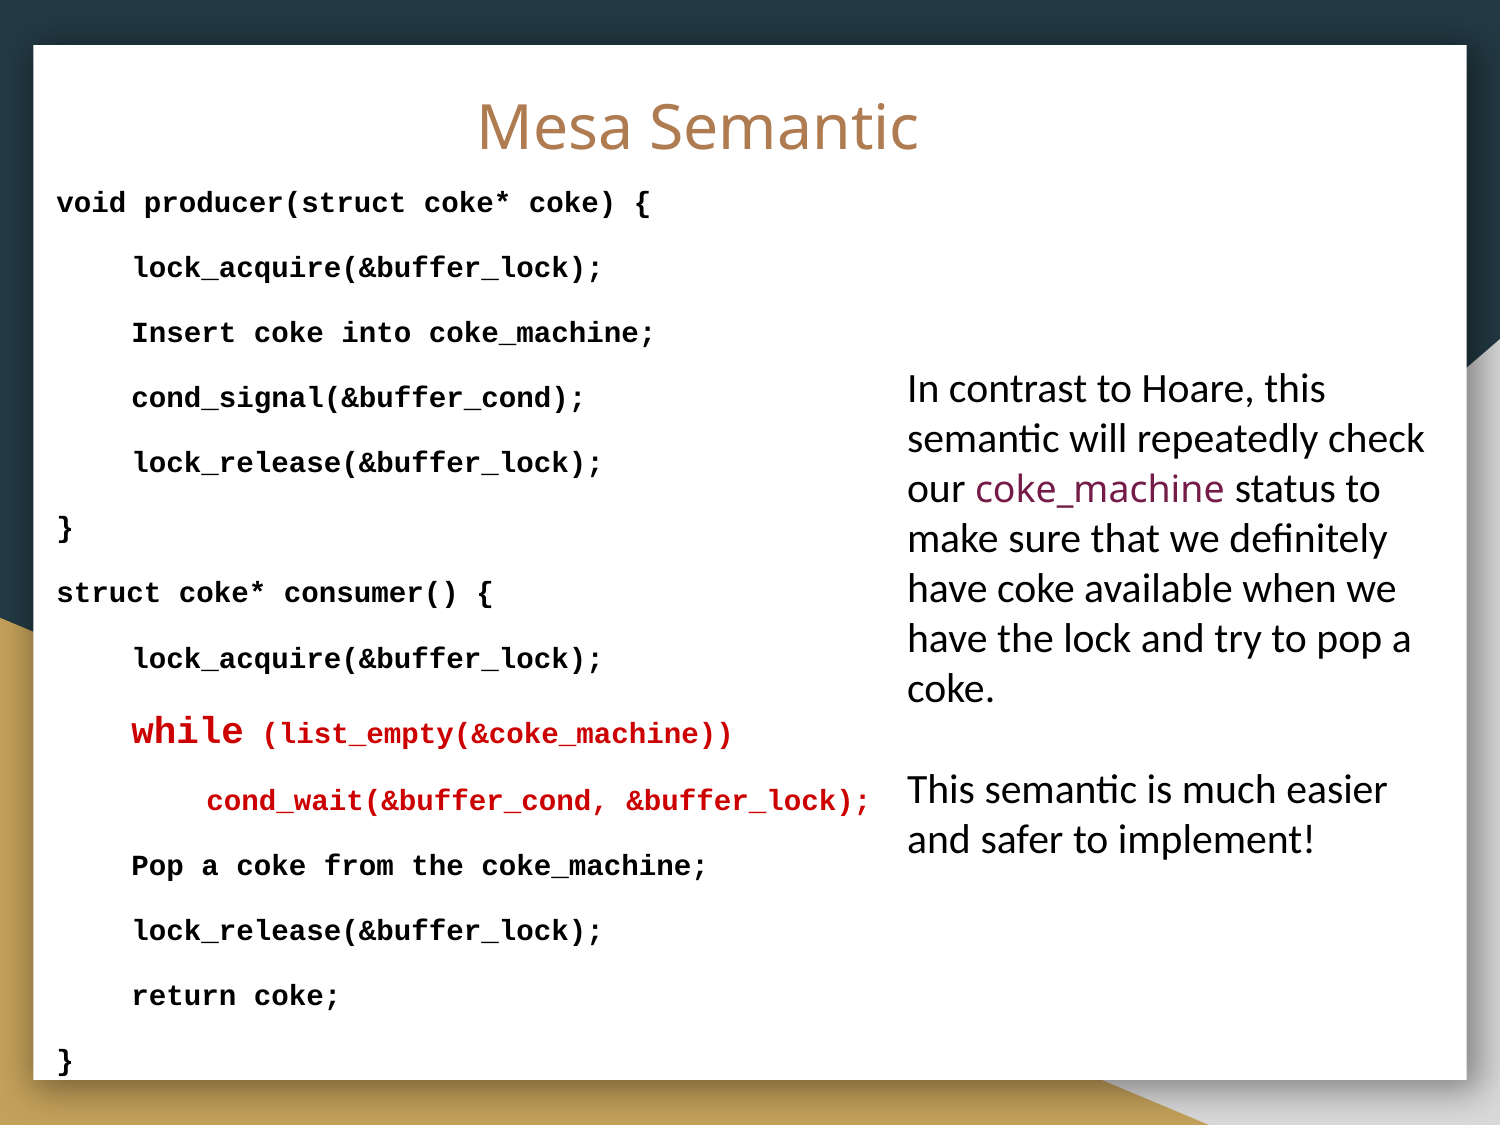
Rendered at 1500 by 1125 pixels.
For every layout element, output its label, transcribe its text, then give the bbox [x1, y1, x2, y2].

title Mesa Semantic [461, 71, 1018, 192]
text_box In contrast to Hoare, this semantic will repeatedly check our coke_machine status to make sure that we definitely have coke available when we have the lock and try to pop a coke. This semantic is much easier and safer to implement! [928, 346, 1459, 901]
list void producer(struct coke* coke) { lock_acquire(&buffer_lock); Insert coke into coke_machine; cond_signal(&buffer_cond); lock_release(&buffer_lock); } struct coke* consumer() { lock_acquire(&buffer_lock); while (list_empty(&coke_machine)) cond_wait(&buffer_cond, &buffer_lock); Pop a coke from the coke_machine; lock_release(&buffer_lock); return coke; } [41, 162, 928, 1078]
